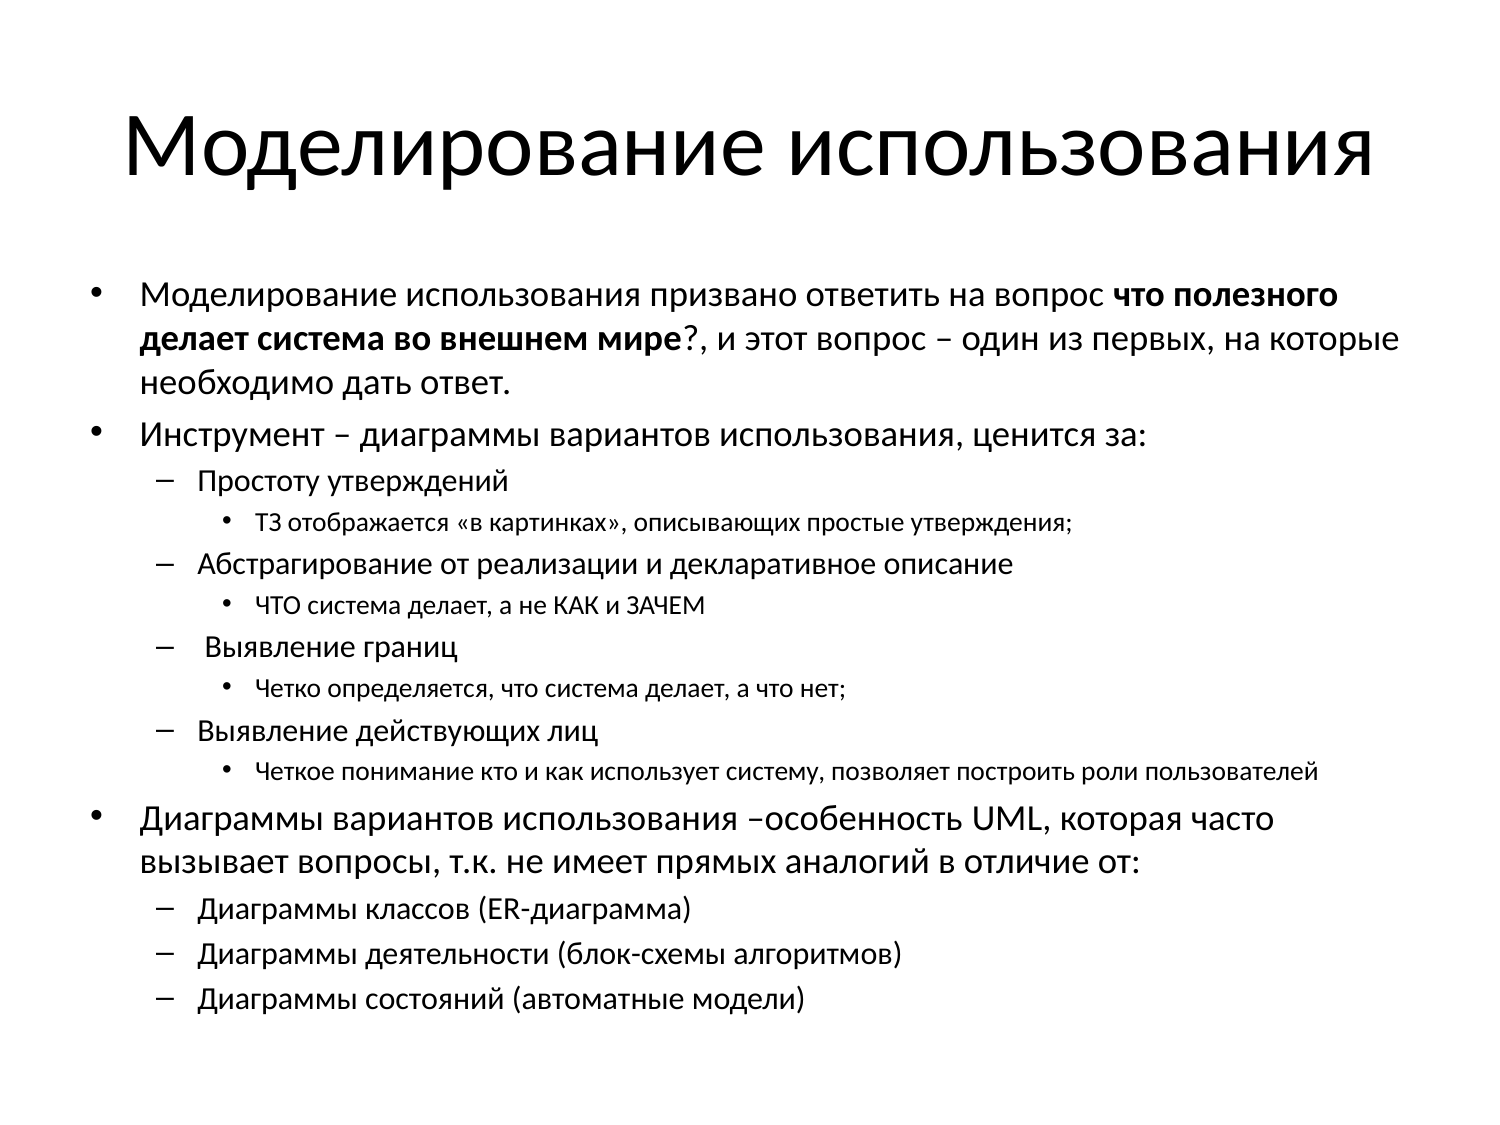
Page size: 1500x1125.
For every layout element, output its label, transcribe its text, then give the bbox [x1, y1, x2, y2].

title Моделирование использования [75, 45, 1425, 233]
list Моделирование использования призвано ответить на вопрос что полезного делает система во внешнем мире?, и этот вопрос ‒ один из первых, на которые необходимо дать ответ. Инструмент – диаграммы вариантов использования, ценится за: Простоту утверждений ТЗ отображается «в картинках», описывающих простые утверждения; Абстрагирование от реализации и декларативное описание ЧТО система делает, а не КАК и ЗАЧЕМ Выявление границ Четко определяется, что система делает, а что нет; Выявление действующих лиц Четкое понимание кто и как использует систему, позволяет построить роли пользователей Диаграммы вариантов использования –особенность UML, которая часто вызывает вопросы, т.к. не имеет прямых аналогий в отличие от: Диаграммы классов (ER-диаграмма) Диаграммы деятельности (блок-схемы алгоритмов) Диаграммы состояний (автоматные модели) [75, 262, 1425, 1035]
